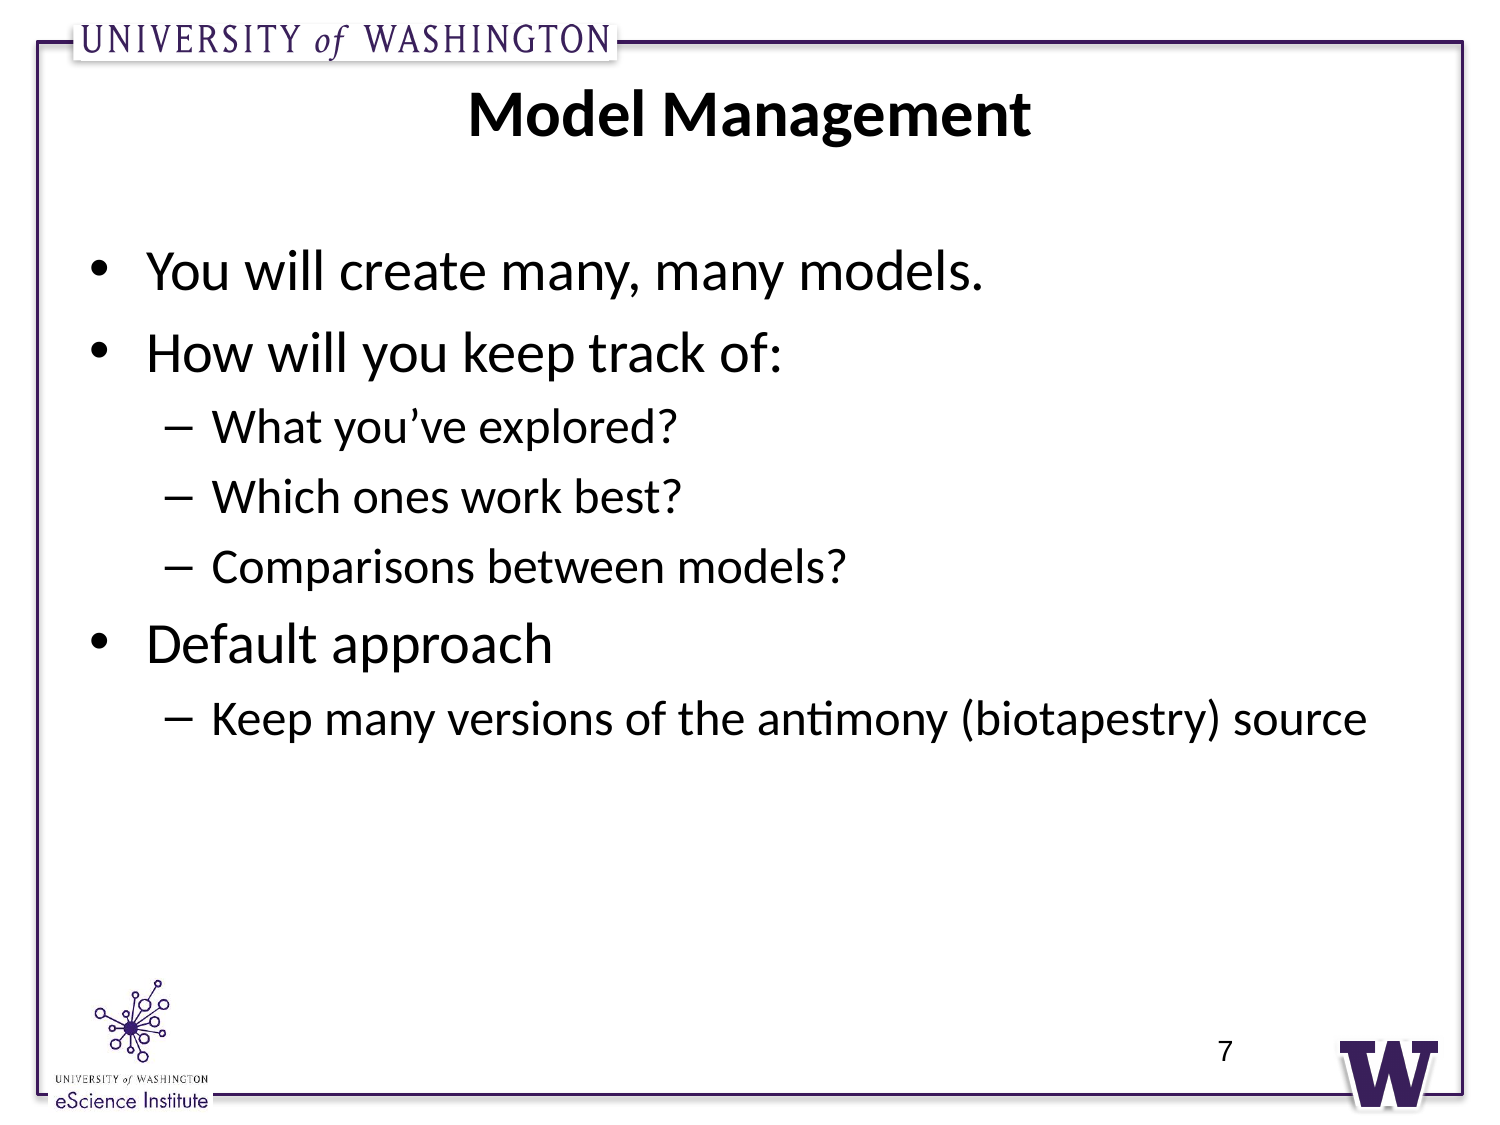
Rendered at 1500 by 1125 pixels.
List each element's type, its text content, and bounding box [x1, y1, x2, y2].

slide_number 7 [1202, 1025, 1300, 1085]
picture [81, 24, 609, 61]
title Model Management [75, 62, 1425, 173]
list You will create many, many models. How will you keep track of: What you’ve explored? Which ones work best? Comparisons between models? Default approach Keep many versions of the antimony (biotapestry) source [75, 224, 1425, 975]
picture [1340, 1041, 1438, 1107]
picture [48, 978, 213, 1113]
